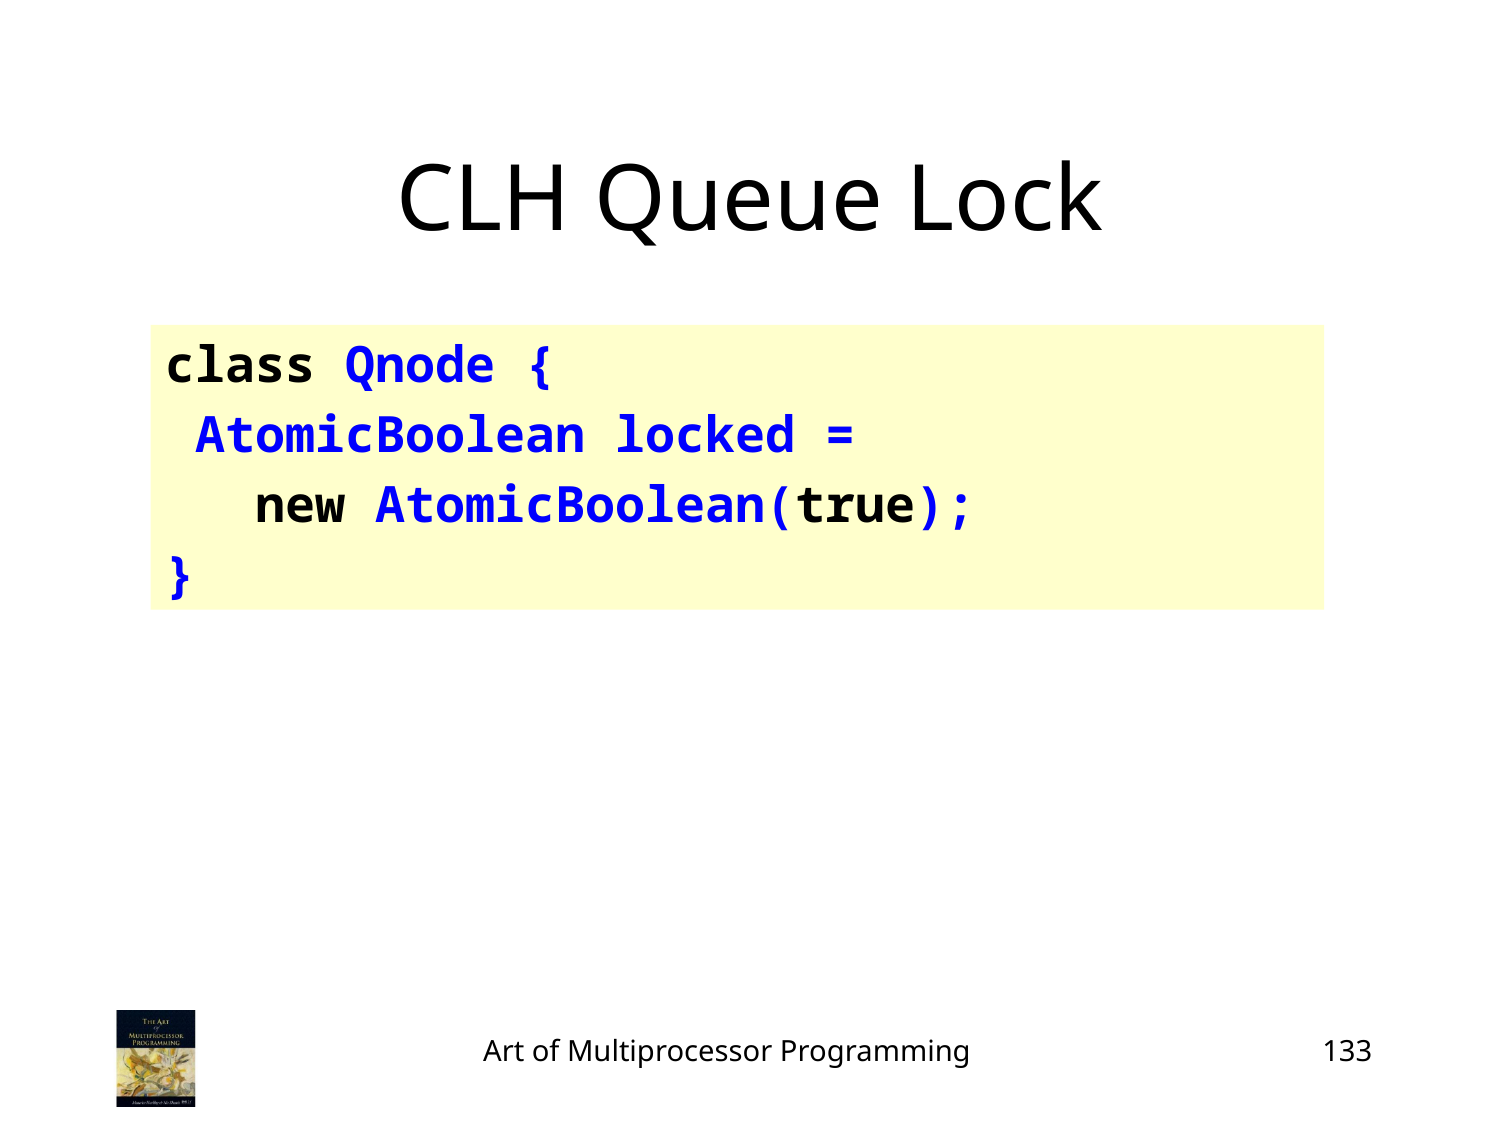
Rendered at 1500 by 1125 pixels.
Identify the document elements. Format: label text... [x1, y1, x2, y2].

footer Art of Multiprocessor Programming [433, 1024, 1022, 1101]
slide_number 133 [1074, 1024, 1388, 1101]
picture [107, 1010, 204, 1107]
text_box class Qnode { AtomicBoolean locked = new AtomicBoolean(true); } [150, 324, 1325, 610]
title CLH Queue Lock [112, 99, 1388, 288]
